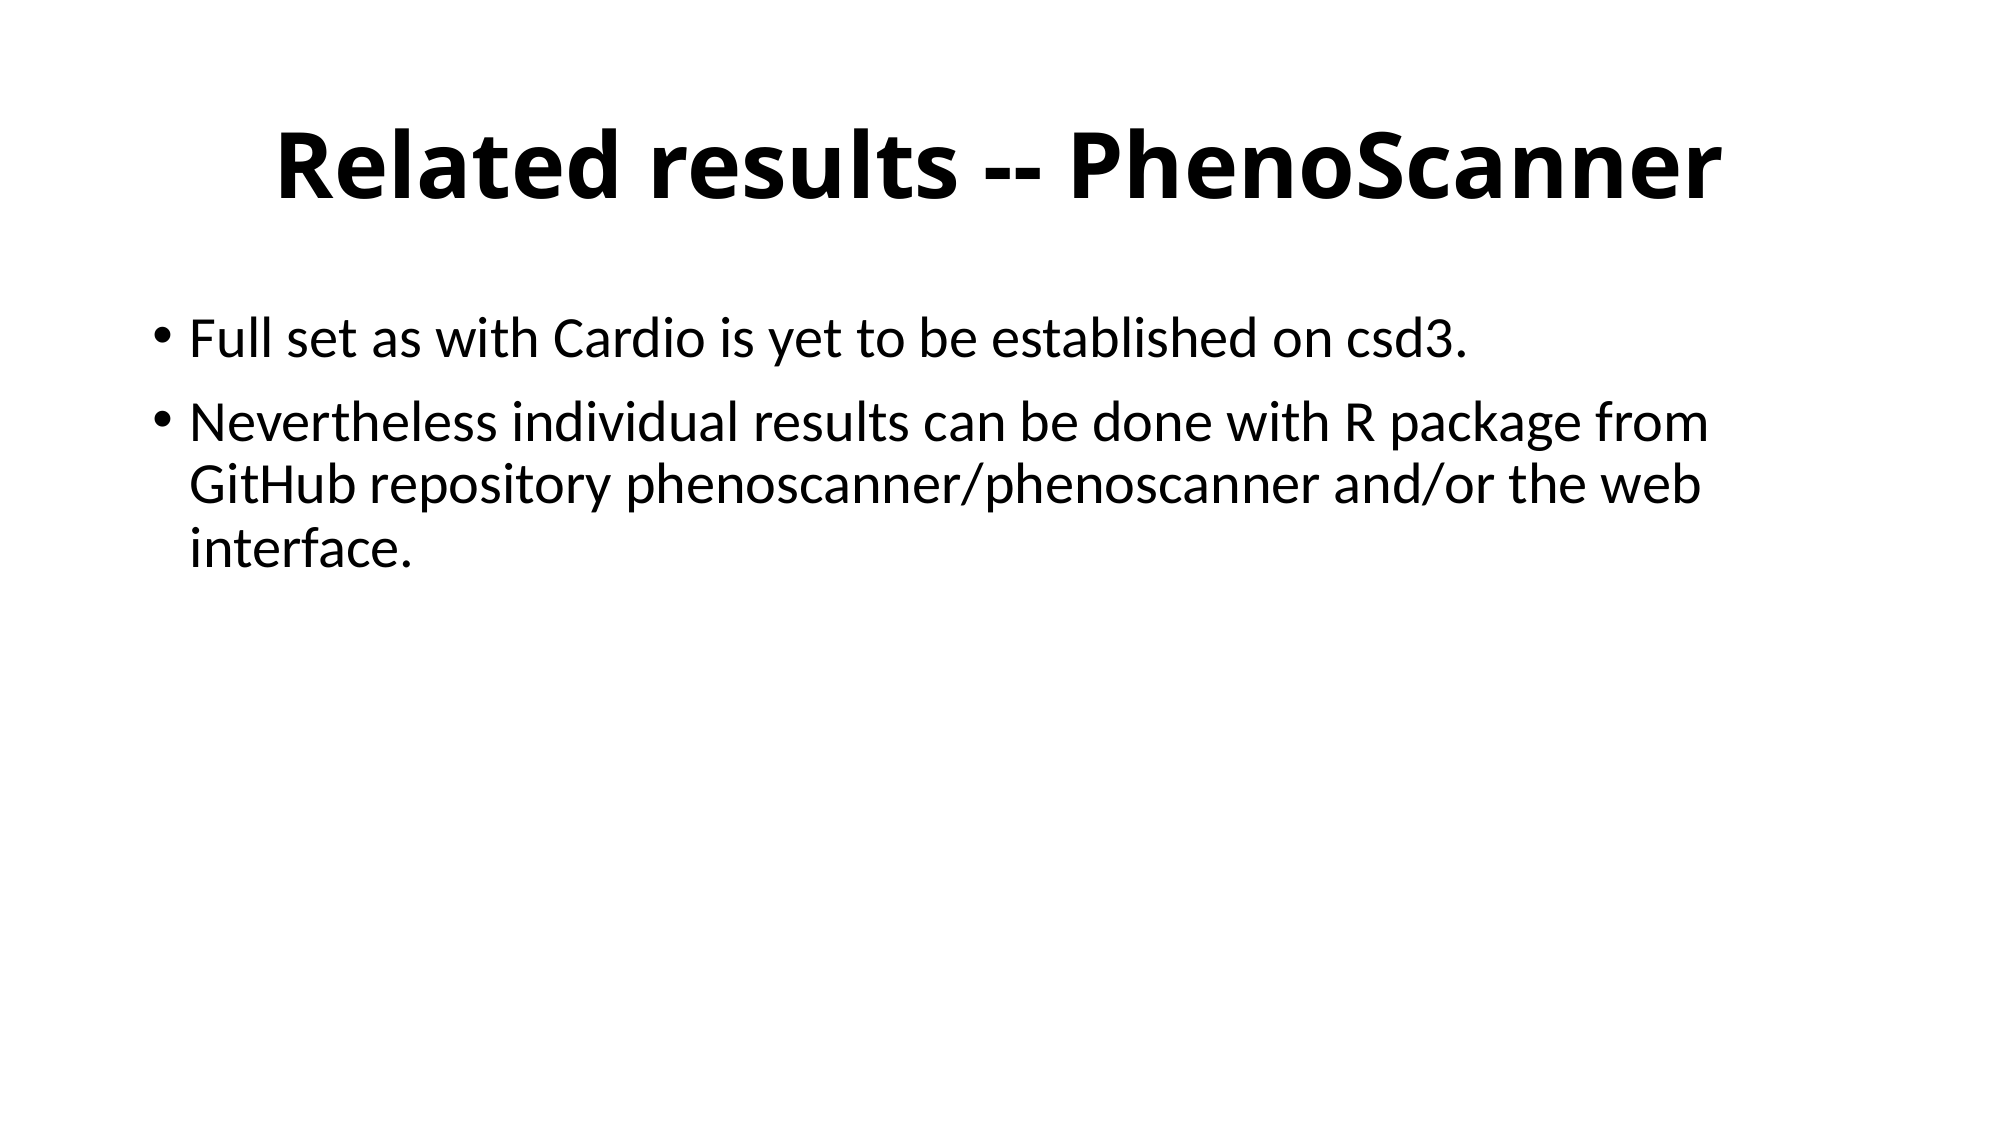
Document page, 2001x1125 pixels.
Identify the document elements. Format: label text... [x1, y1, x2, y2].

title Related results -- PhenoScanner [137, 59, 1863, 278]
list Full set as with Cardio is yet to be established on csd3. Nevertheless individual results can be done with R package from GitHub repository phenoscanner/phenoscanner and/or the web interface. [137, 299, 1863, 1014]
